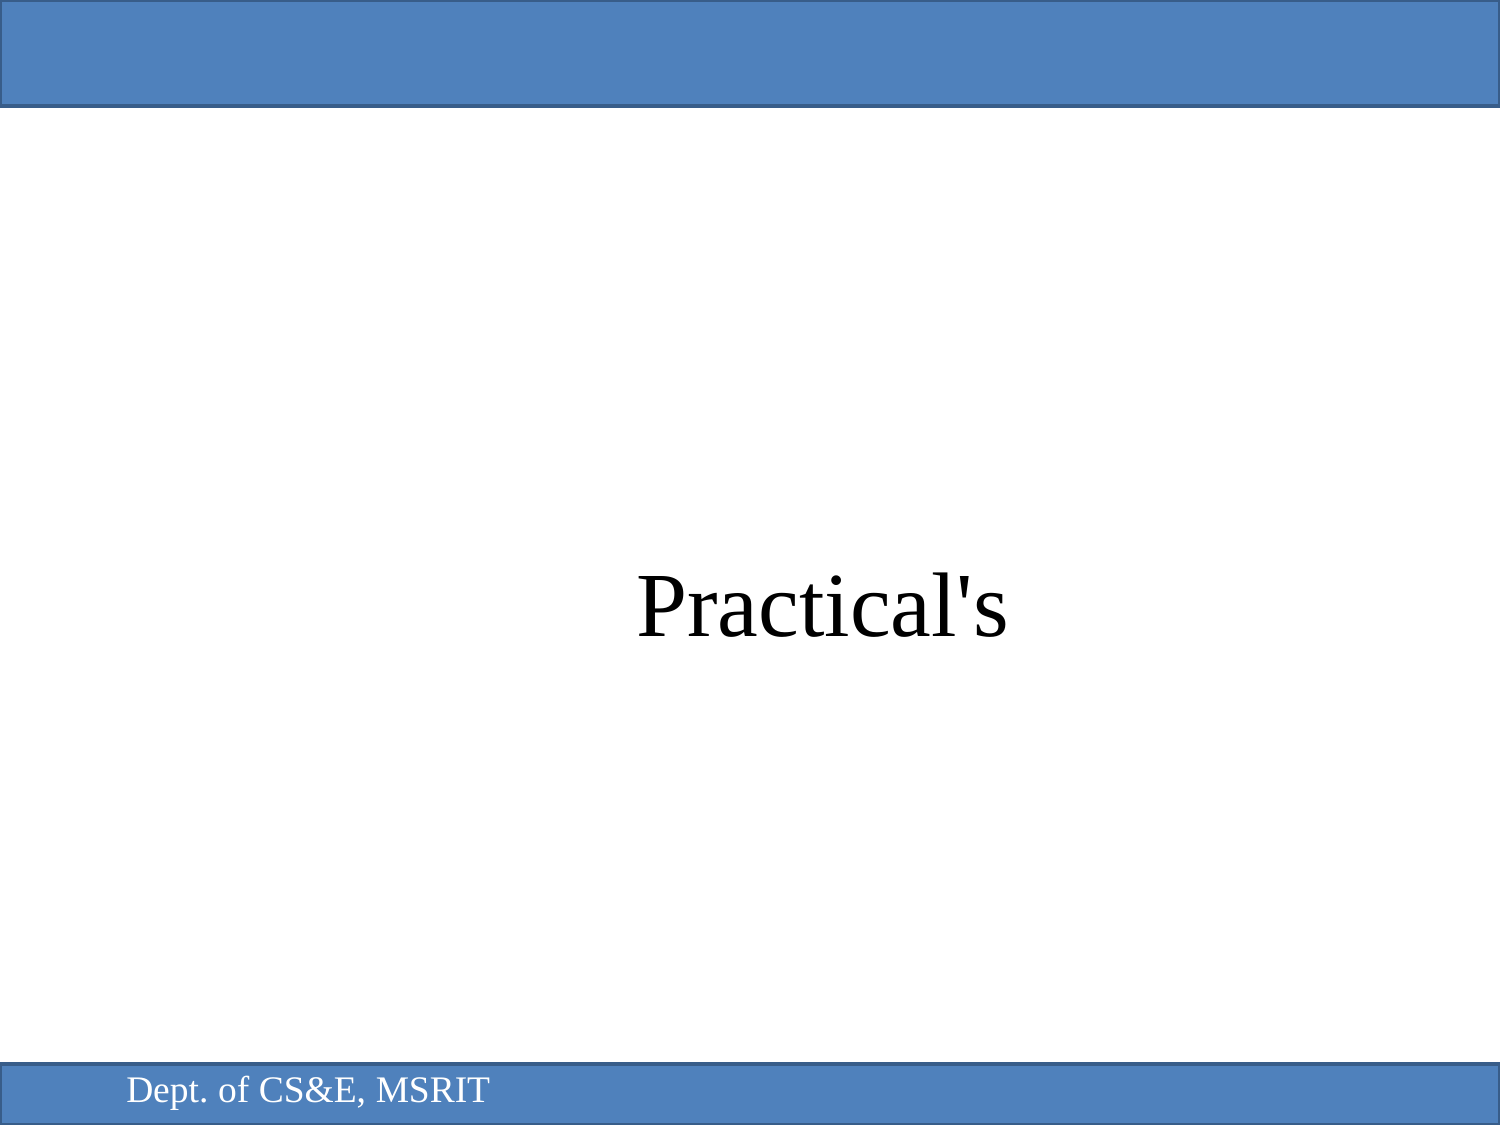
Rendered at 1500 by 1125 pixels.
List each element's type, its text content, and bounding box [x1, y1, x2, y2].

text_box [0, 0, 1500, 106]
text_box Practical's [621, 537, 1025, 662]
text_box Dept. of CS&E, MSRIT [0, 1064, 1500, 1125]
